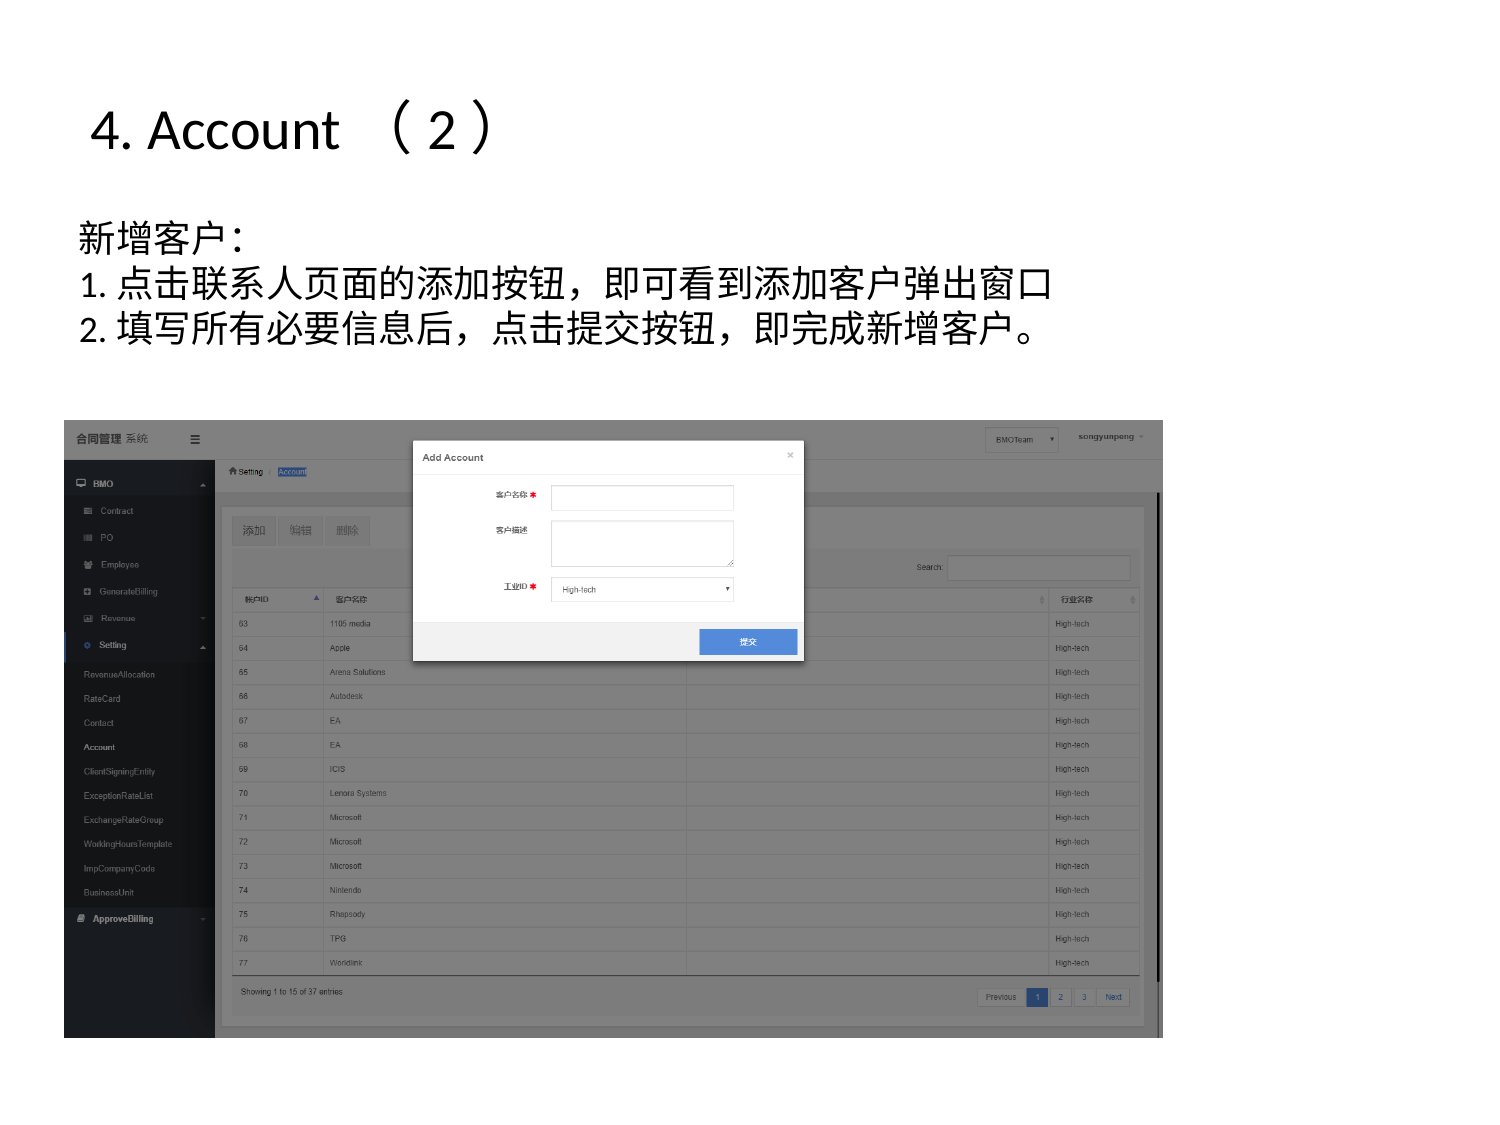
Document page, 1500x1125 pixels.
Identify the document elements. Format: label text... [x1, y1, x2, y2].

text_box 新增客户： 1.点击联系人页面的添加按钮，即可看到添加客户弹出窗口 2.填写所有必要信息后，点击提交按钮，即完成新增客户。 [64, 208, 1293, 358]
picture [63, 420, 1163, 1039]
title 4. Account（2） [75, 45, 1425, 209]
